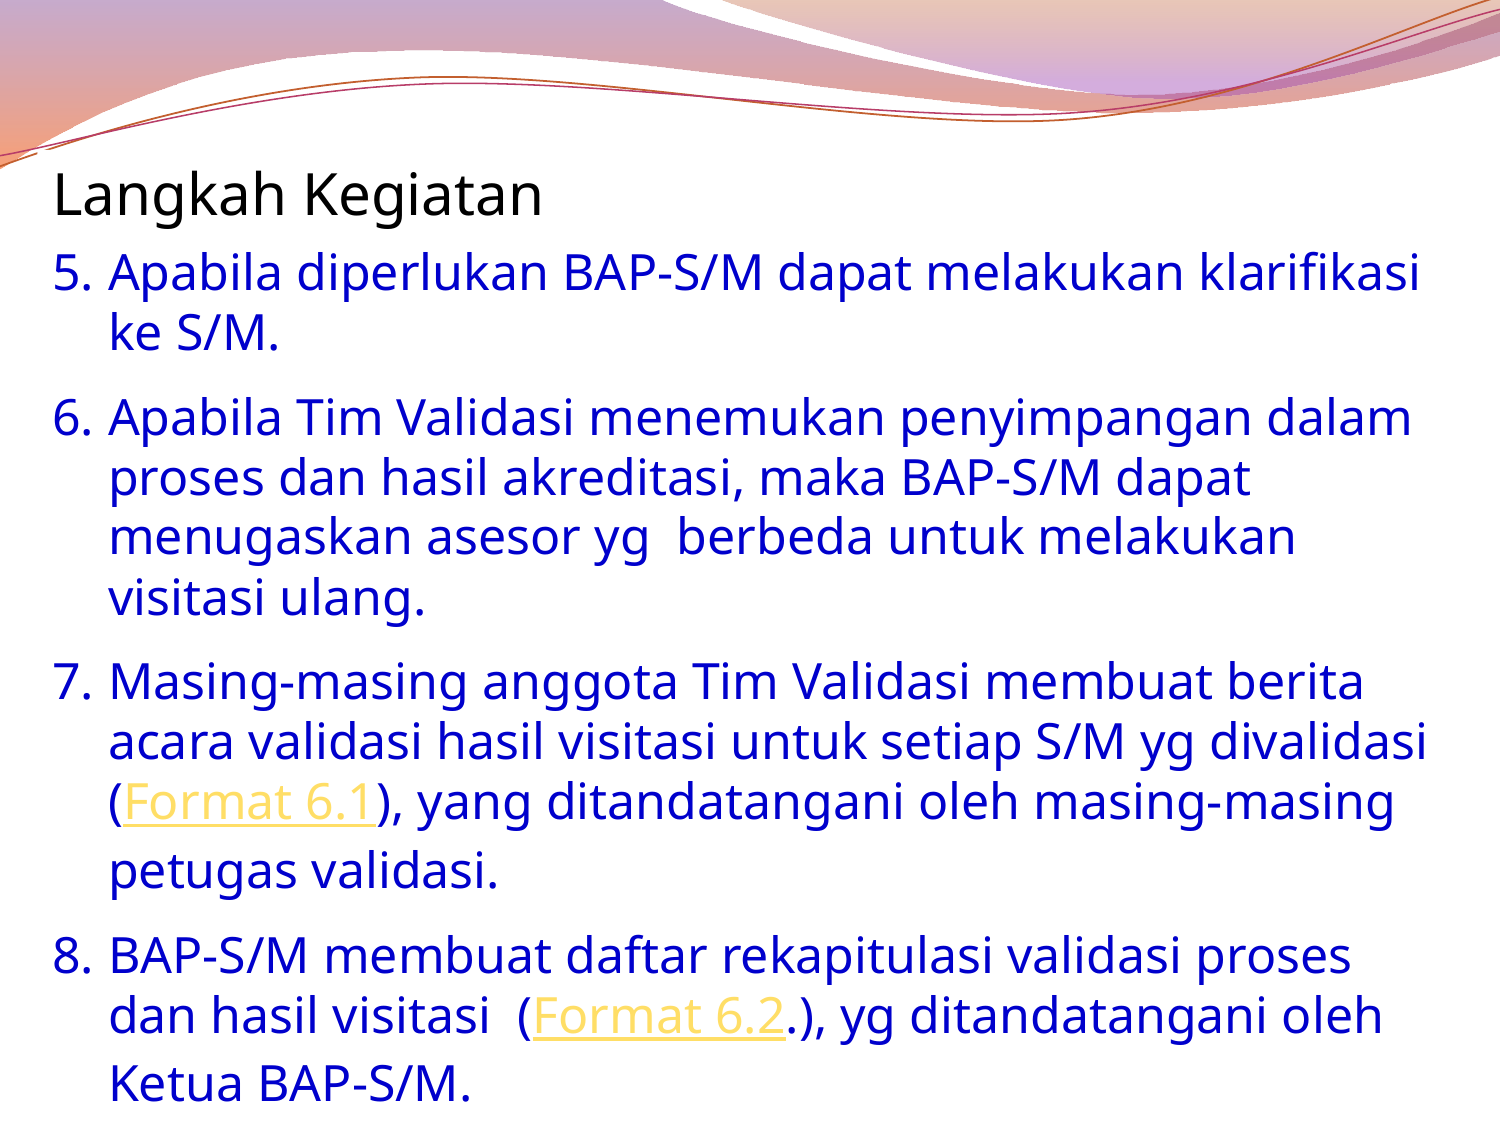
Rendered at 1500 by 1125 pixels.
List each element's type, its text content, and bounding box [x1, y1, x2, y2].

text_box Langkah Kegiatan Apabila diperlukan BAP-S/M dapat melakukan klarifikasi ke S/M. Apabila Tim Validasi menemukan penyimpangan dalam proses dan hasil akreditasi, maka BAP-S/M dapat menugaskan asesor yg berbeda untuk melakukan visitasi ulang. Masing-masing anggota Tim Validasi membuat berita acara validasi hasil visitasi untuk setiap S/M yg divalidasi (Format 6.1), yang ditandatangani oleh masing-masing petugas validasi. BAP-S/M membuat daftar rekapitulasi validasi proses dan hasil visitasi (Format 6.2.), yg ditandatangani oleh Ketua BAP-S/M. [37, 149, 1463, 1119]
